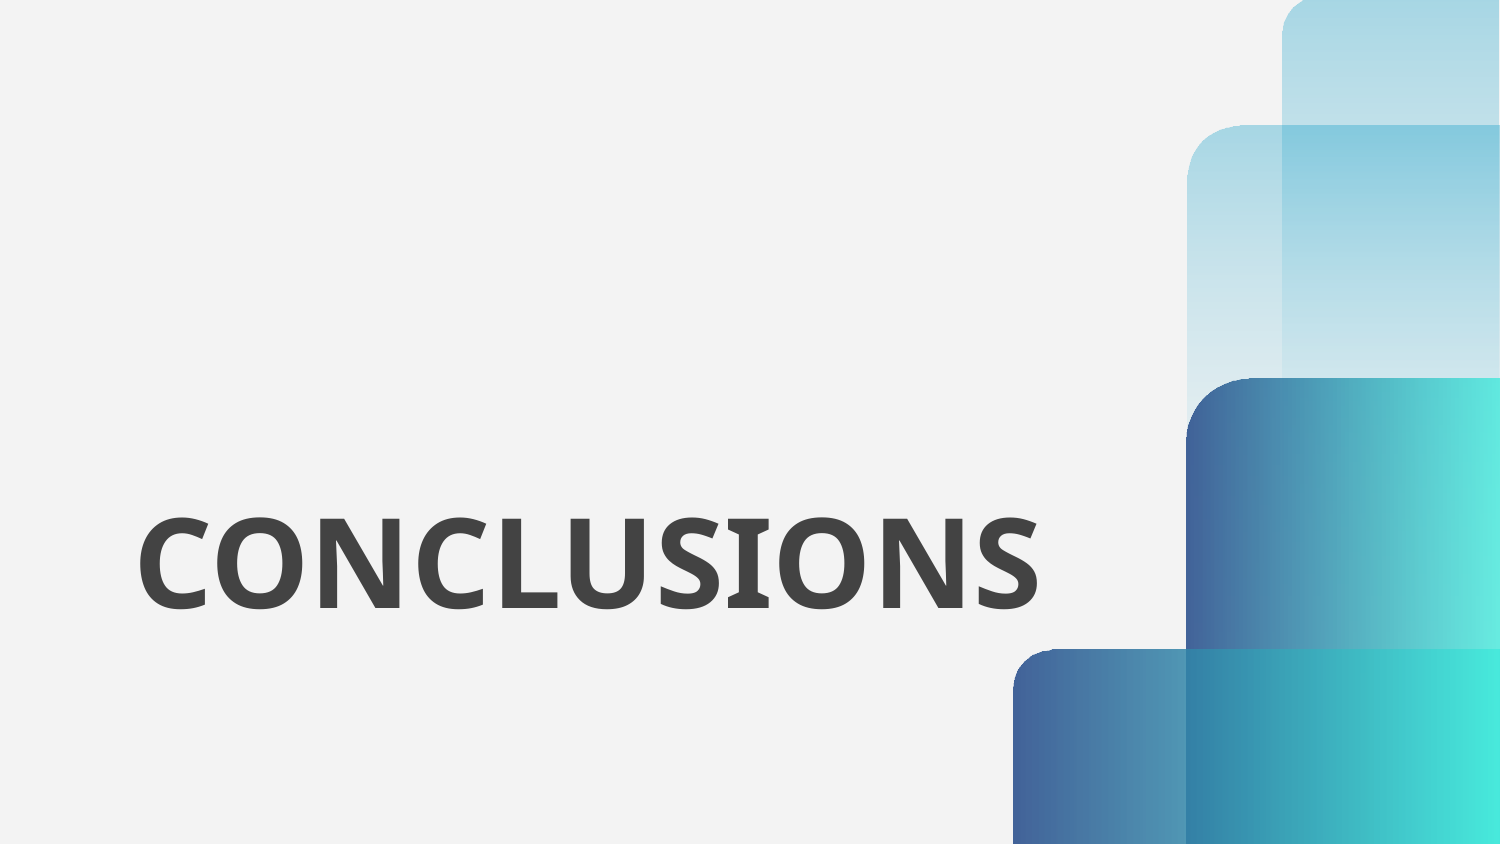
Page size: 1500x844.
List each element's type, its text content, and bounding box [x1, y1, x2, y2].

title CONCLUSIONS [118, 468, 1085, 640]
